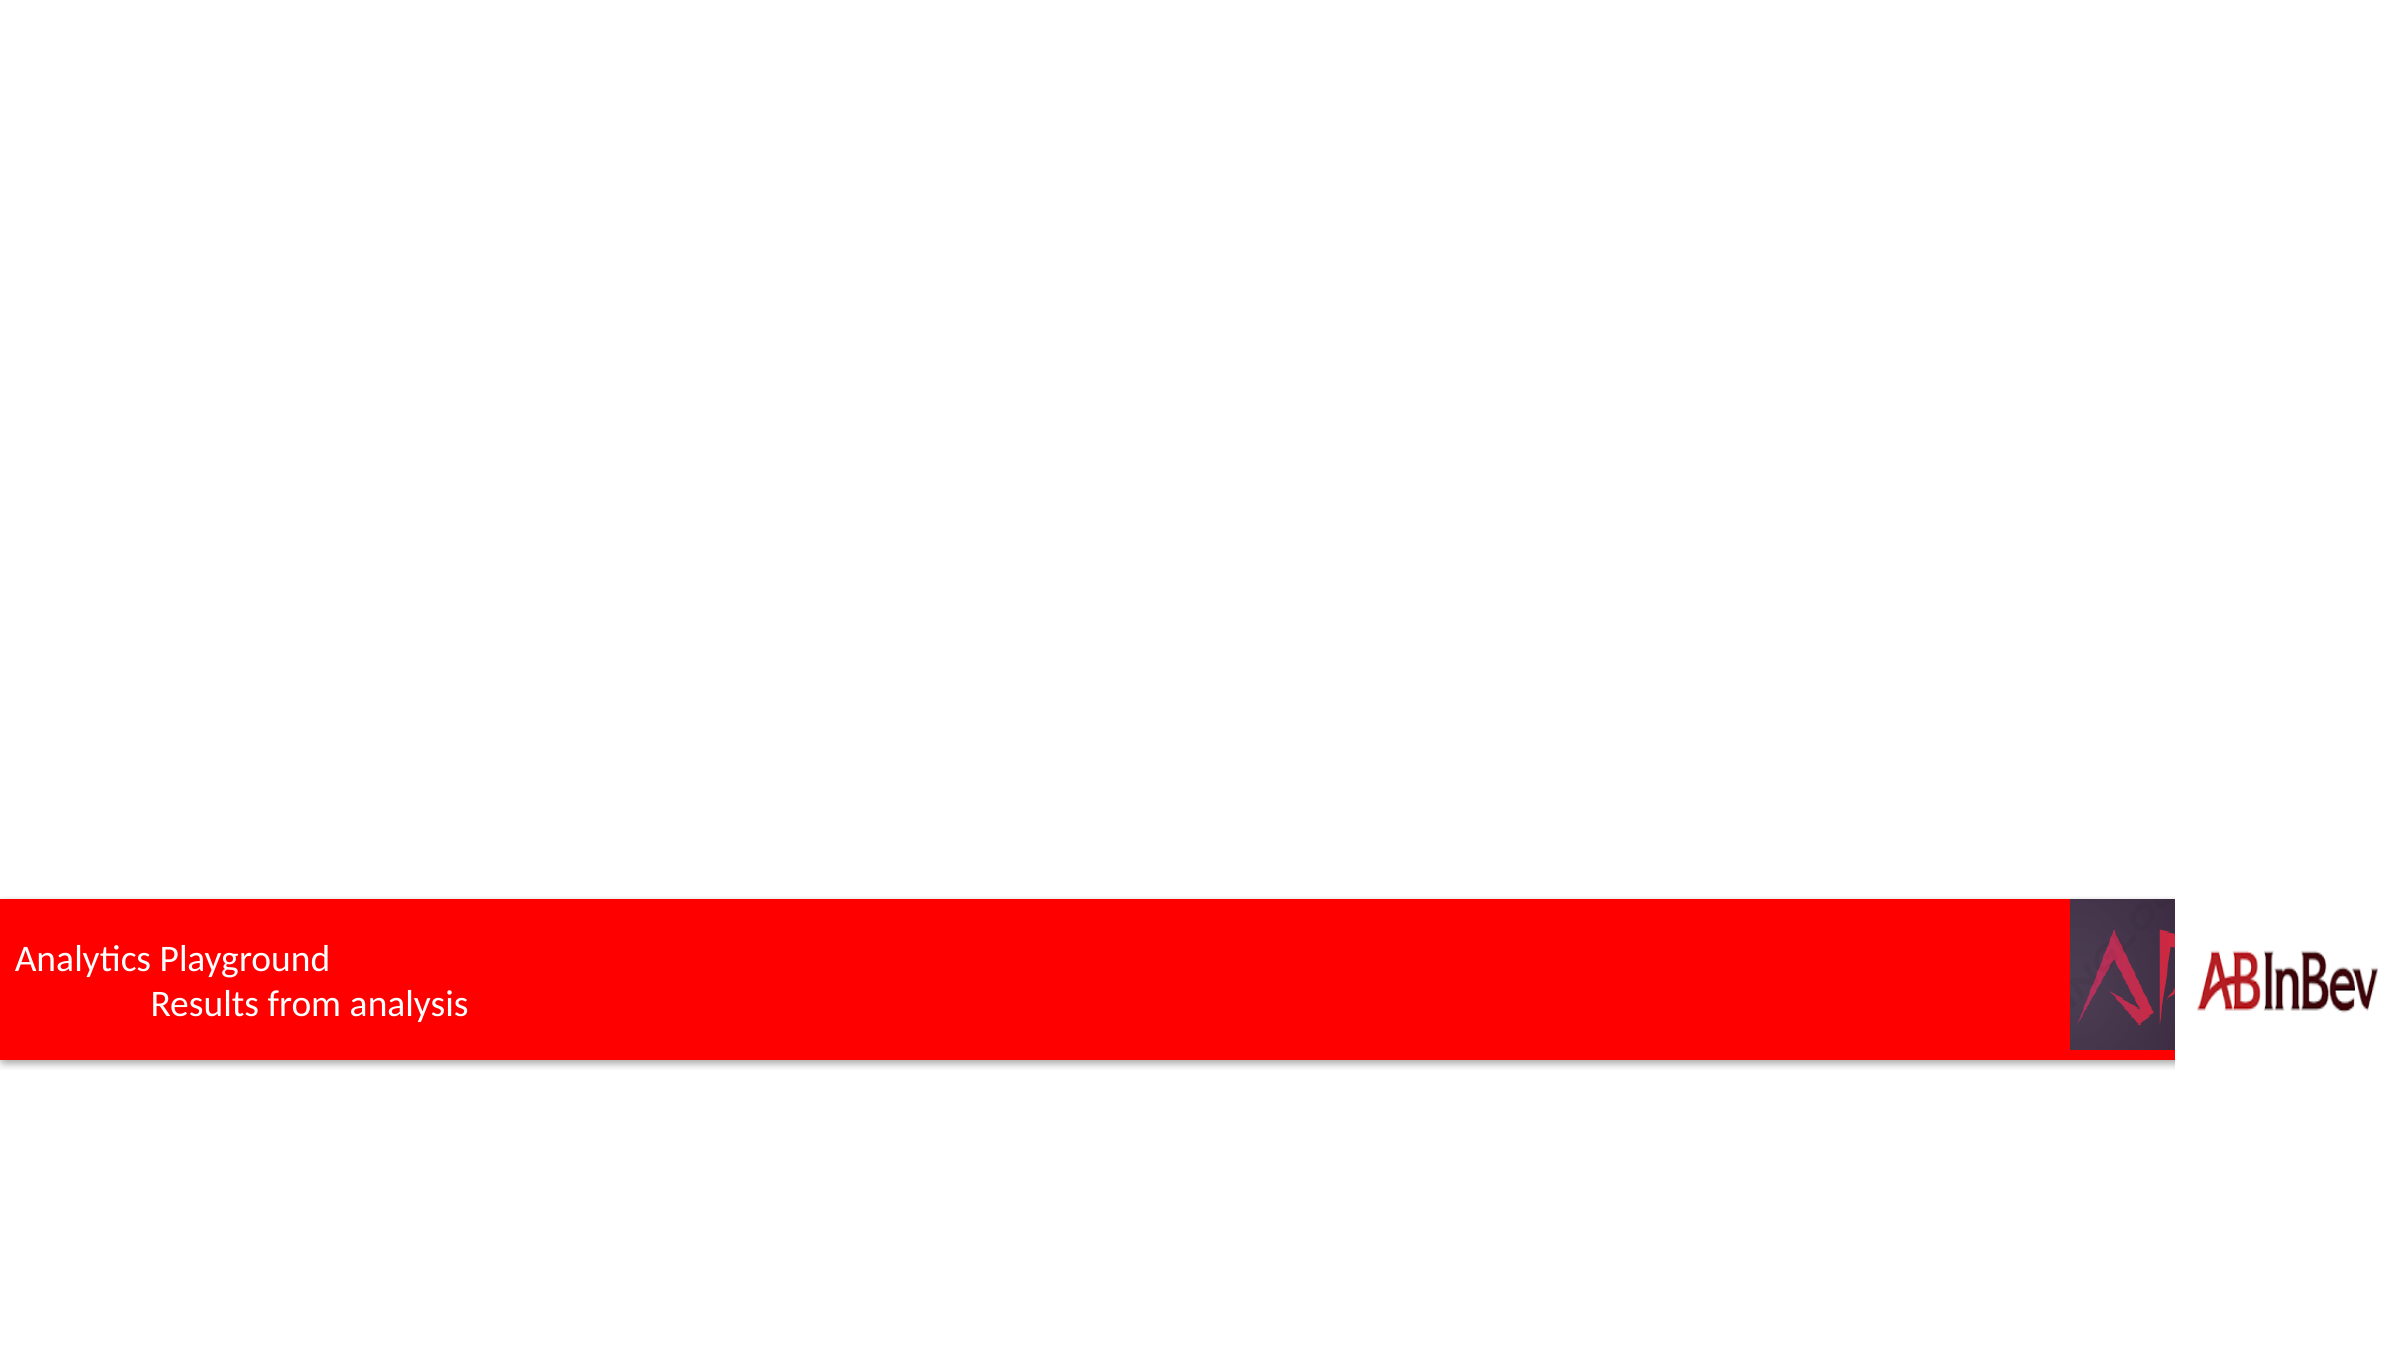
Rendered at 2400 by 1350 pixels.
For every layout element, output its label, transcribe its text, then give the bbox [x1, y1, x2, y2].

picture [2069, 869, 2400, 1096]
text_box Analytics Playground Results from analysis [0, 899, 2168, 1060]
